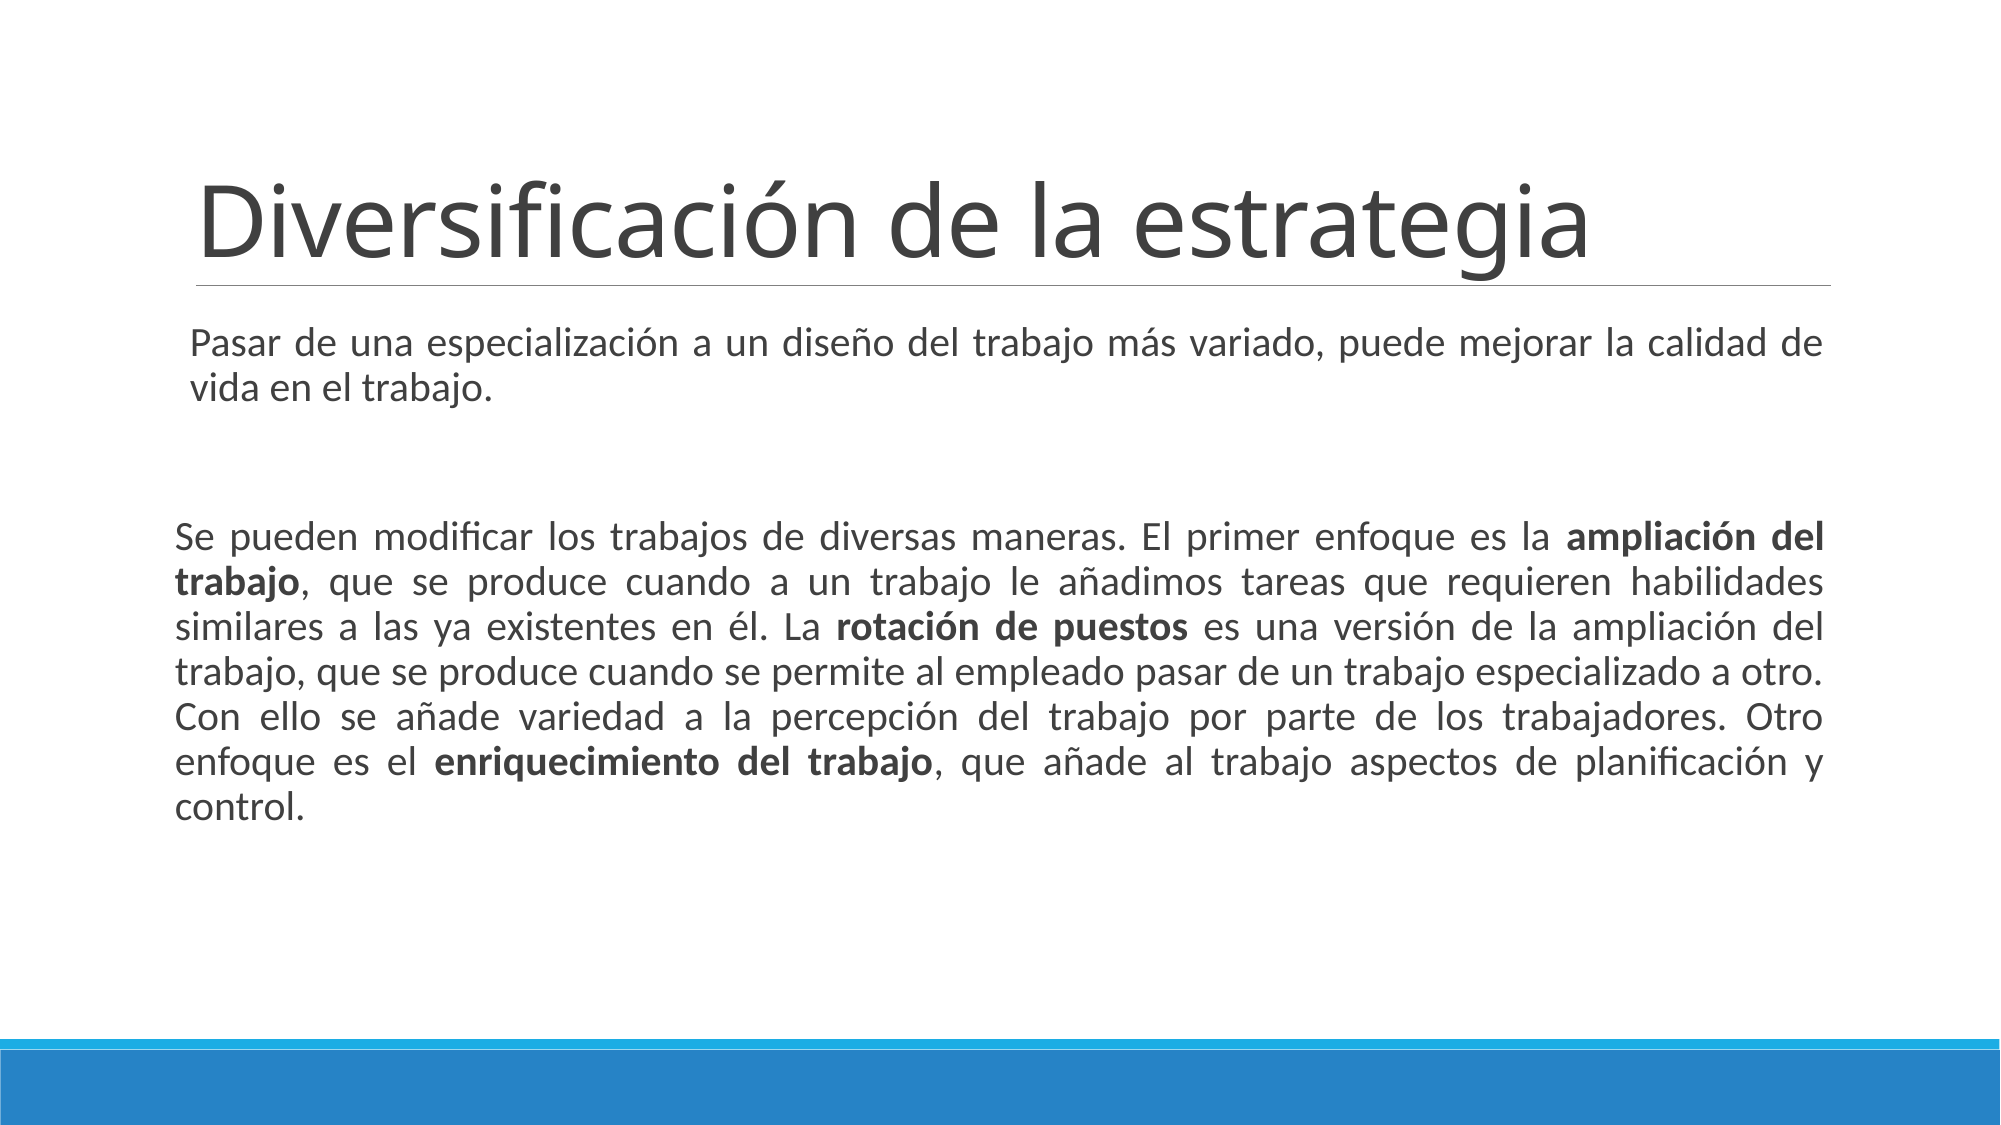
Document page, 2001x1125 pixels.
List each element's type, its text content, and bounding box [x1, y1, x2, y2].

list Pasar de una especialización a un diseño del trabajo más variado, puede mejorar la calidad de vida en el trabajo. Se pueden modificar los trabajos de diversas maneras. El primer enfoque es la ampliación del trabajo, que se produce cuando a un trabajo le añadimos tareas que requieren habilidades similares a las ya existentes en él. La rotación de puestos es una versión de la ampliación del trabajo, que se produce cuando se permite al empleado pasar de un trabajo especializado a otro. Con ello se añade variedad a la percepción del trabajo por parte de los trabajadores. Otro enfoque es el enriquecimiento del trabajo, que añade al trabajo aspectos de planificación y control. [174, 313, 1825, 985]
title Diversificación de la estrategia [180, 47, 1830, 285]
